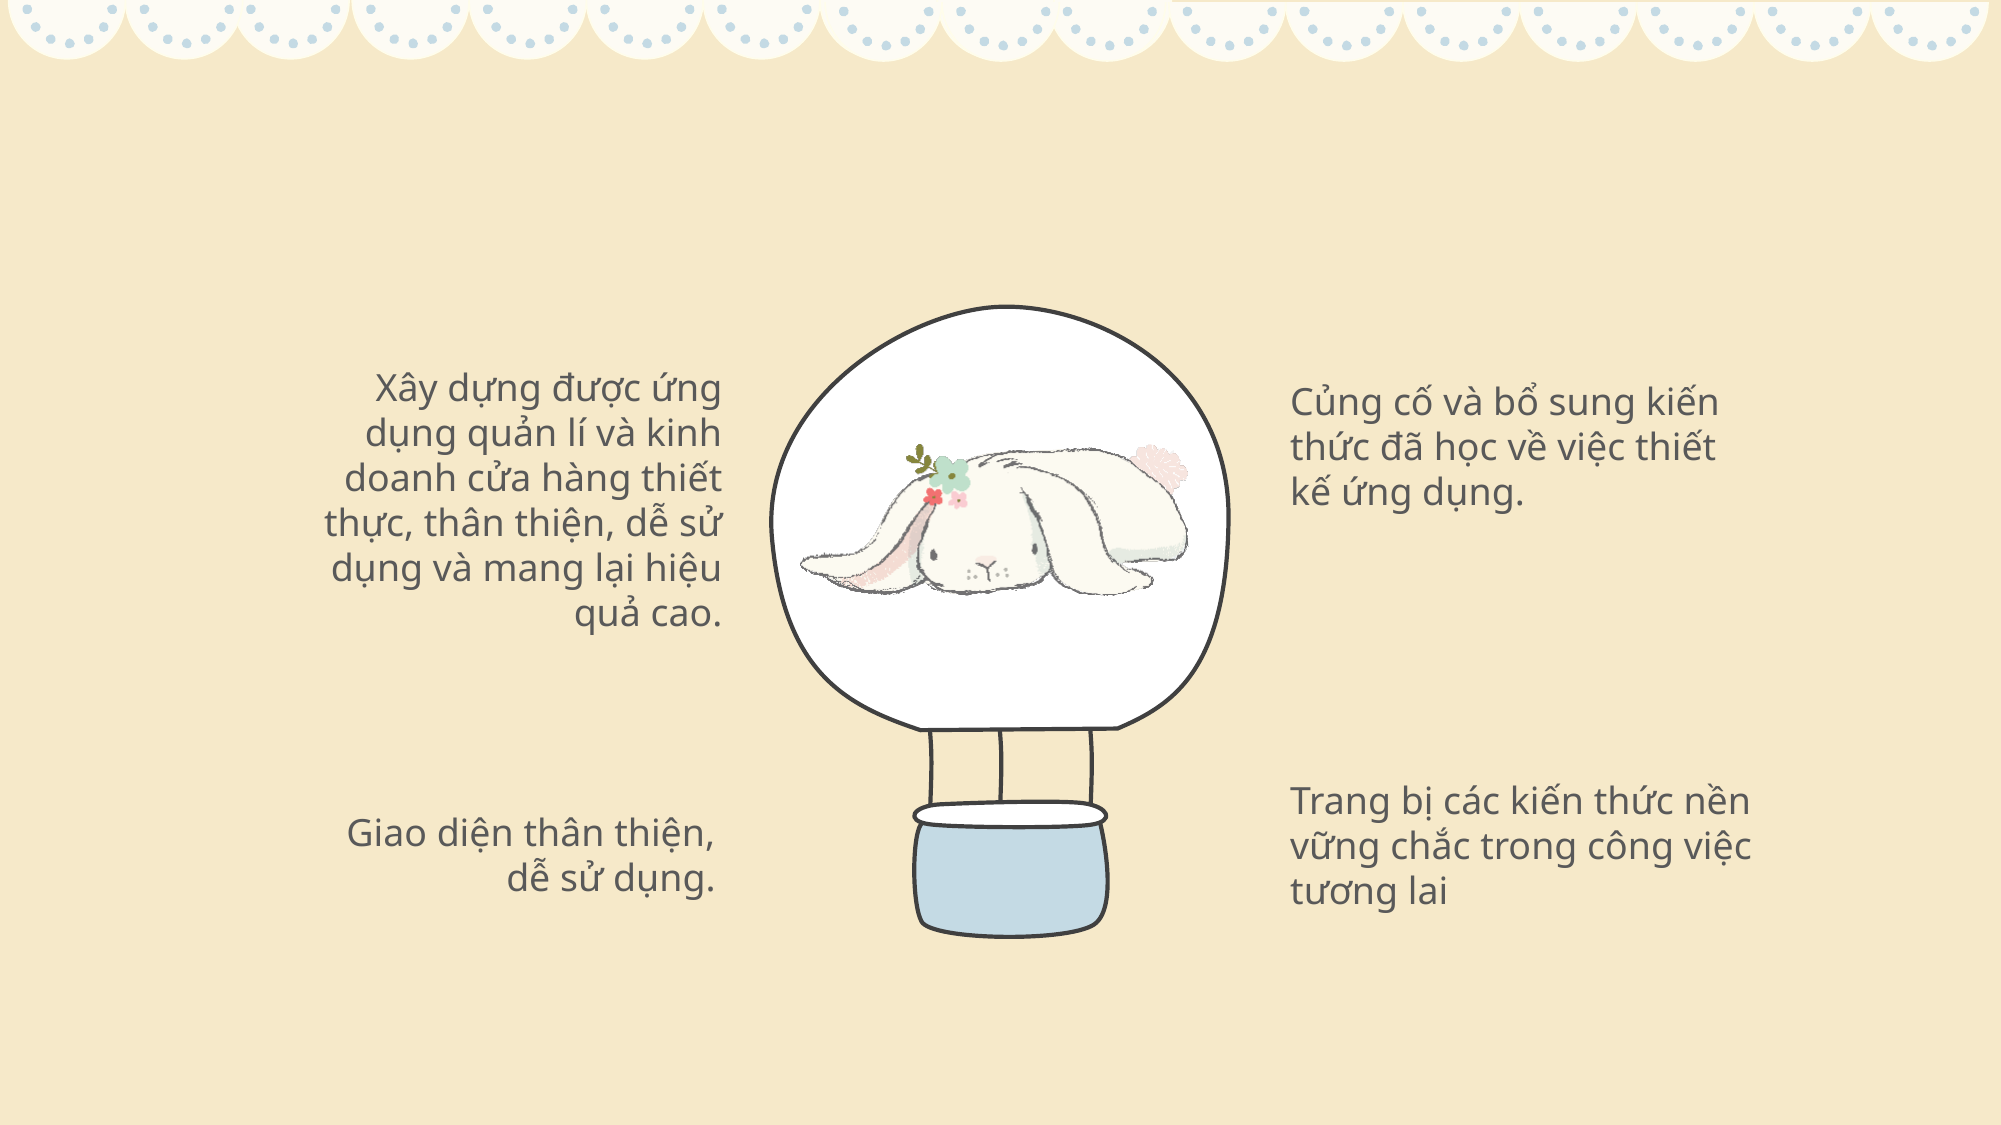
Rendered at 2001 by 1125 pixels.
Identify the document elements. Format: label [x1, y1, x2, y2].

text_box [771, 306, 1229, 937]
text_box [0, 0, 2000, 1125]
picture [800, 445, 1189, 597]
